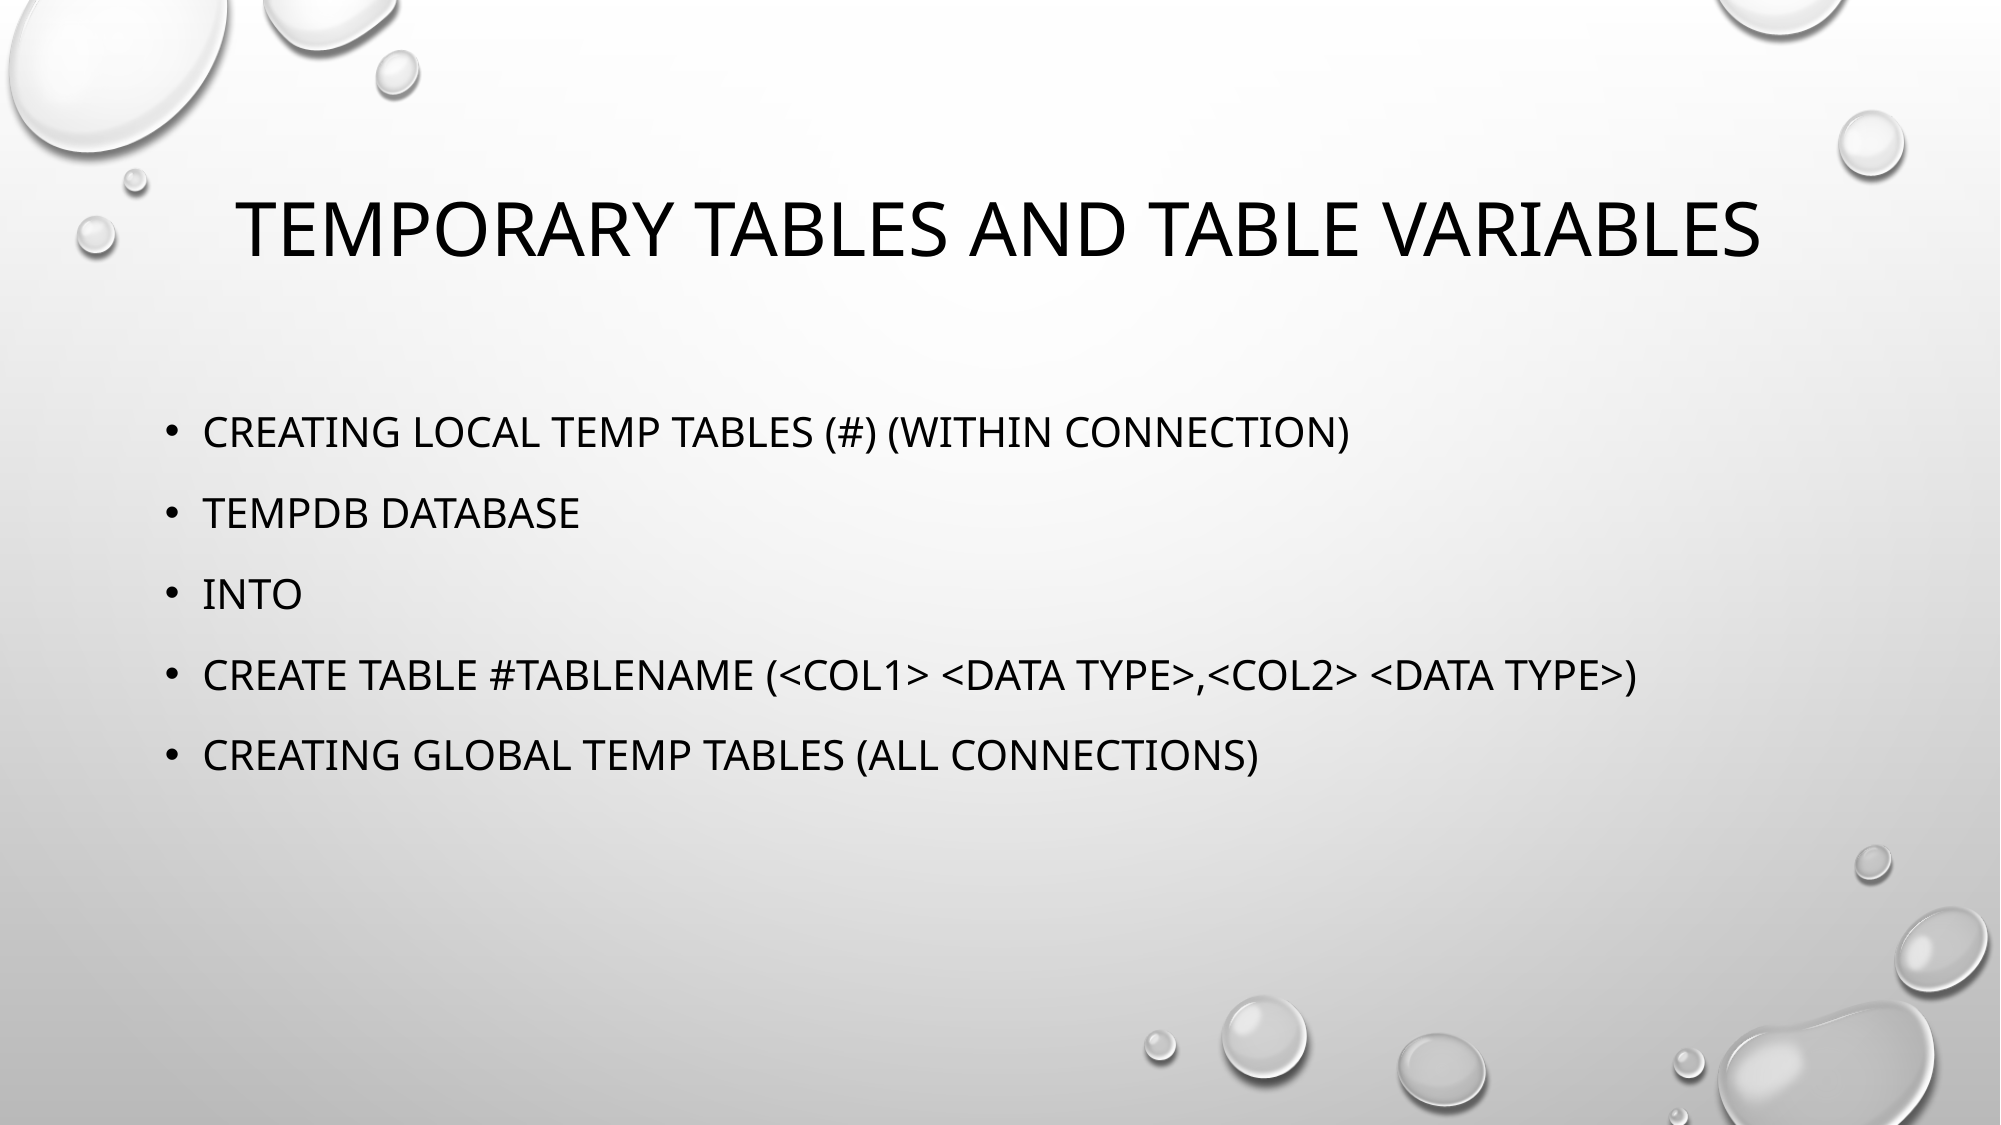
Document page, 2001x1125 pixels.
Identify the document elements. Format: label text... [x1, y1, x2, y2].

title Temporary Tables and Table Variables [149, 101, 1851, 364]
picture [0, 0, 2000, 1125]
list Creating Local Temp Tables (#) (WITHIN CONNECTION) tempDB database INTO CREATE TABLE #tableName (<col1> <data type>,<col2> <data type>) Creating Global Temp Tables (ALL CONNECTIONS) [149, 388, 1850, 950]
